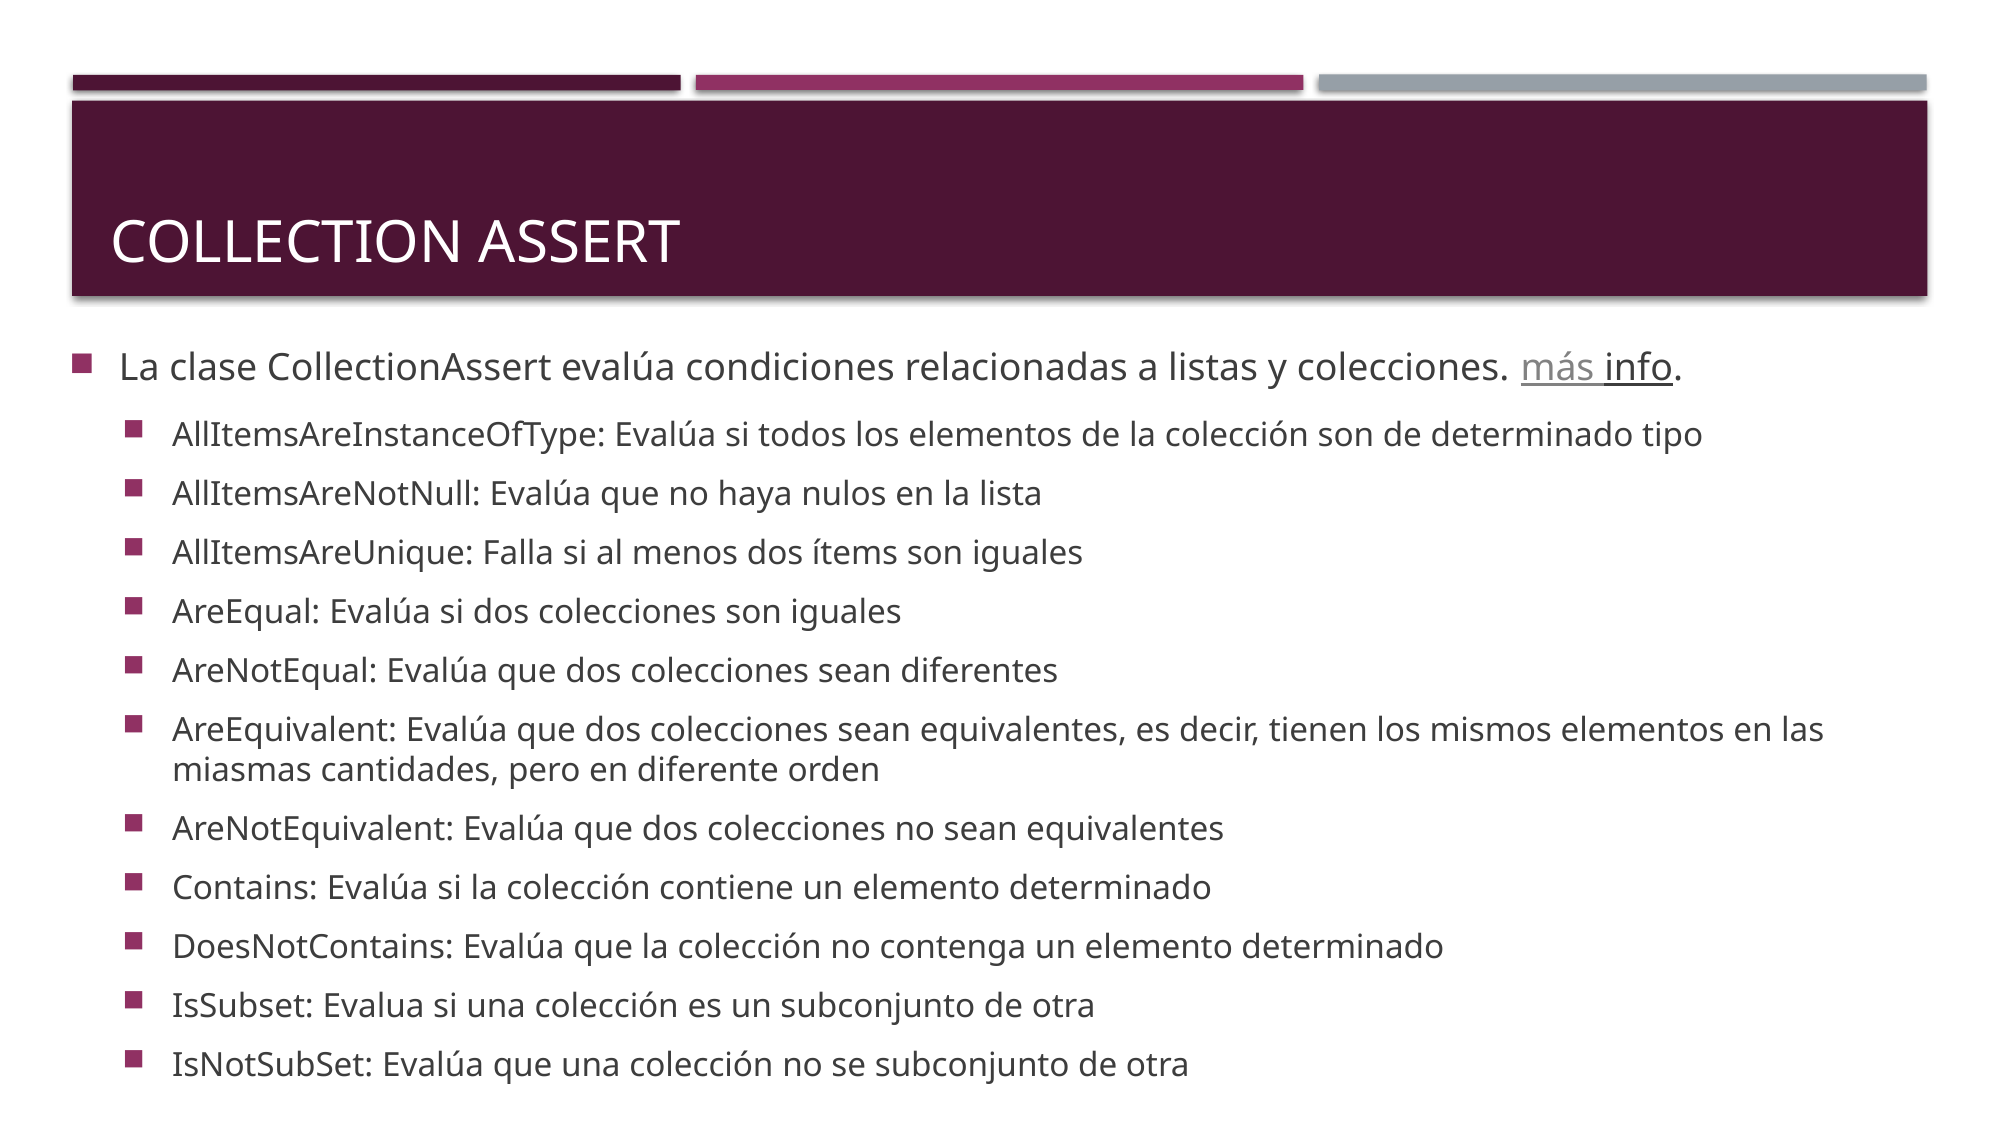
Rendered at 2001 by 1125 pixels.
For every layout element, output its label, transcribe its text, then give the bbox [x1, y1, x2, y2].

title Collection Assert [95, 115, 1905, 282]
list La clase CollectionAssert evalúa condiciones relacionadas a listas y colecciones. más info. AllItemsAreInstanceOfType: Evalúa si todos los elementos de la colección son de determinado tipo AllItemsAreNotNull: Evalúa que no haya nulos en la lista AllItemsAreUnique: Falla si al menos dos ítems son iguales AreEqual: Evalúa si dos colecciones son iguales AreNotEqual: Evalúa que dos colecciones sean diferentes AreEquivalent: Evalúa que dos colecciones sean equivalentes, es decir, tienen los mismos elementos en las miasmas cantidades, pero en diferente orden AreNotEquivalent: Evalúa que dos colecciones no sean equivalentes Contains: Evalúa si la colección contiene un elemento determinado DoesNotContains: Evalúa que la colección no contenga un elemento determinado IsSubset: Evalua si una colección es un subconjunto de otra IsNotSubSet: Evalúa que una colección no se subconjunto de otra [53, 335, 1962, 1097]
